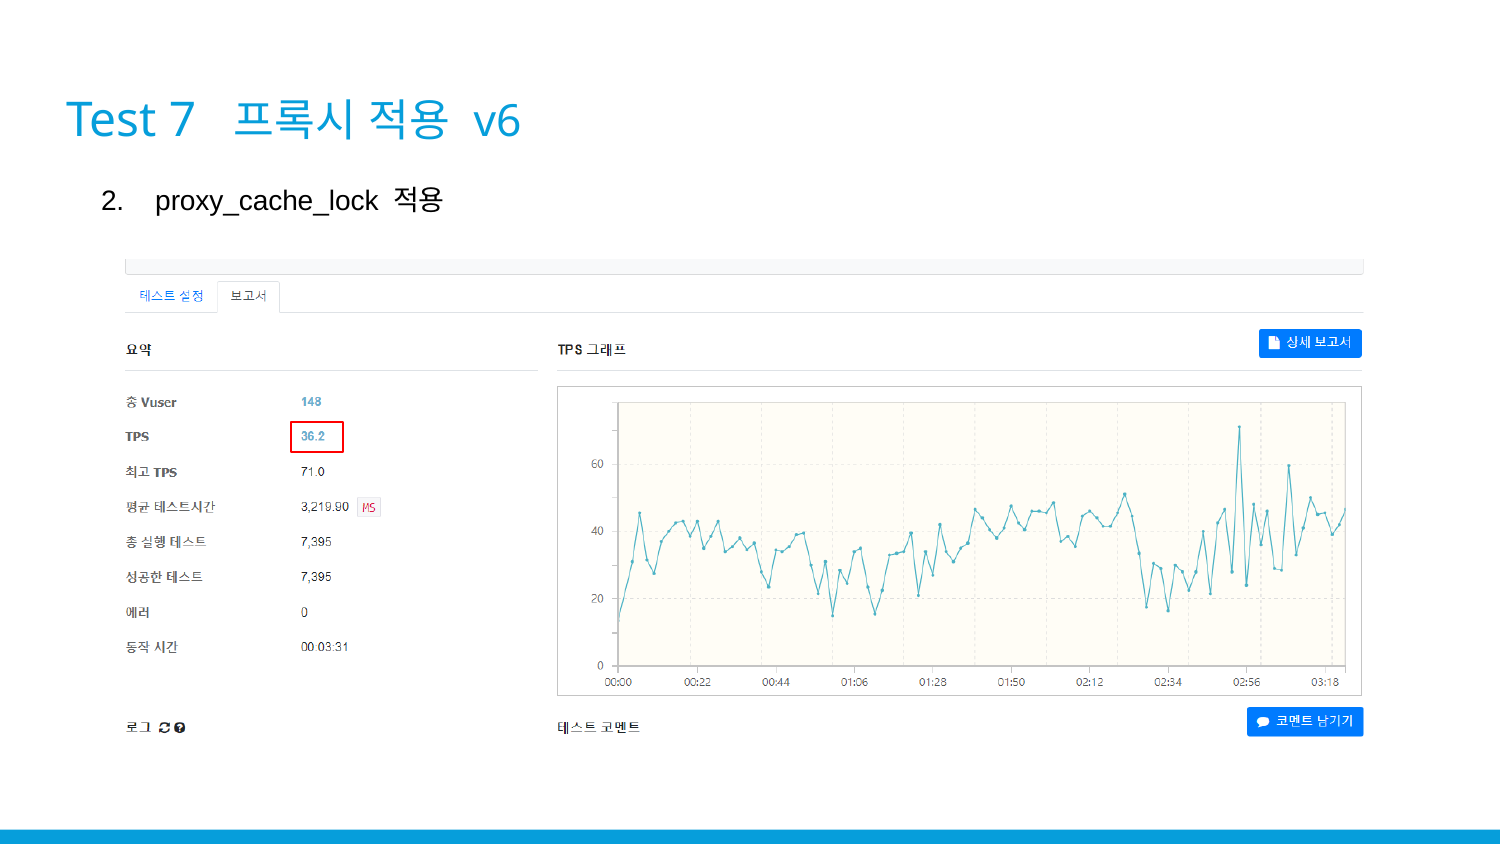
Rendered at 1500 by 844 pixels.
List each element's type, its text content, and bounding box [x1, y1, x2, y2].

title Test 7 프록시 적용 v6 [51, 72, 1449, 167]
picture [113, 259, 1387, 746]
text_box 2. proxy_cache_lock 적용 [86, 166, 500, 233]
